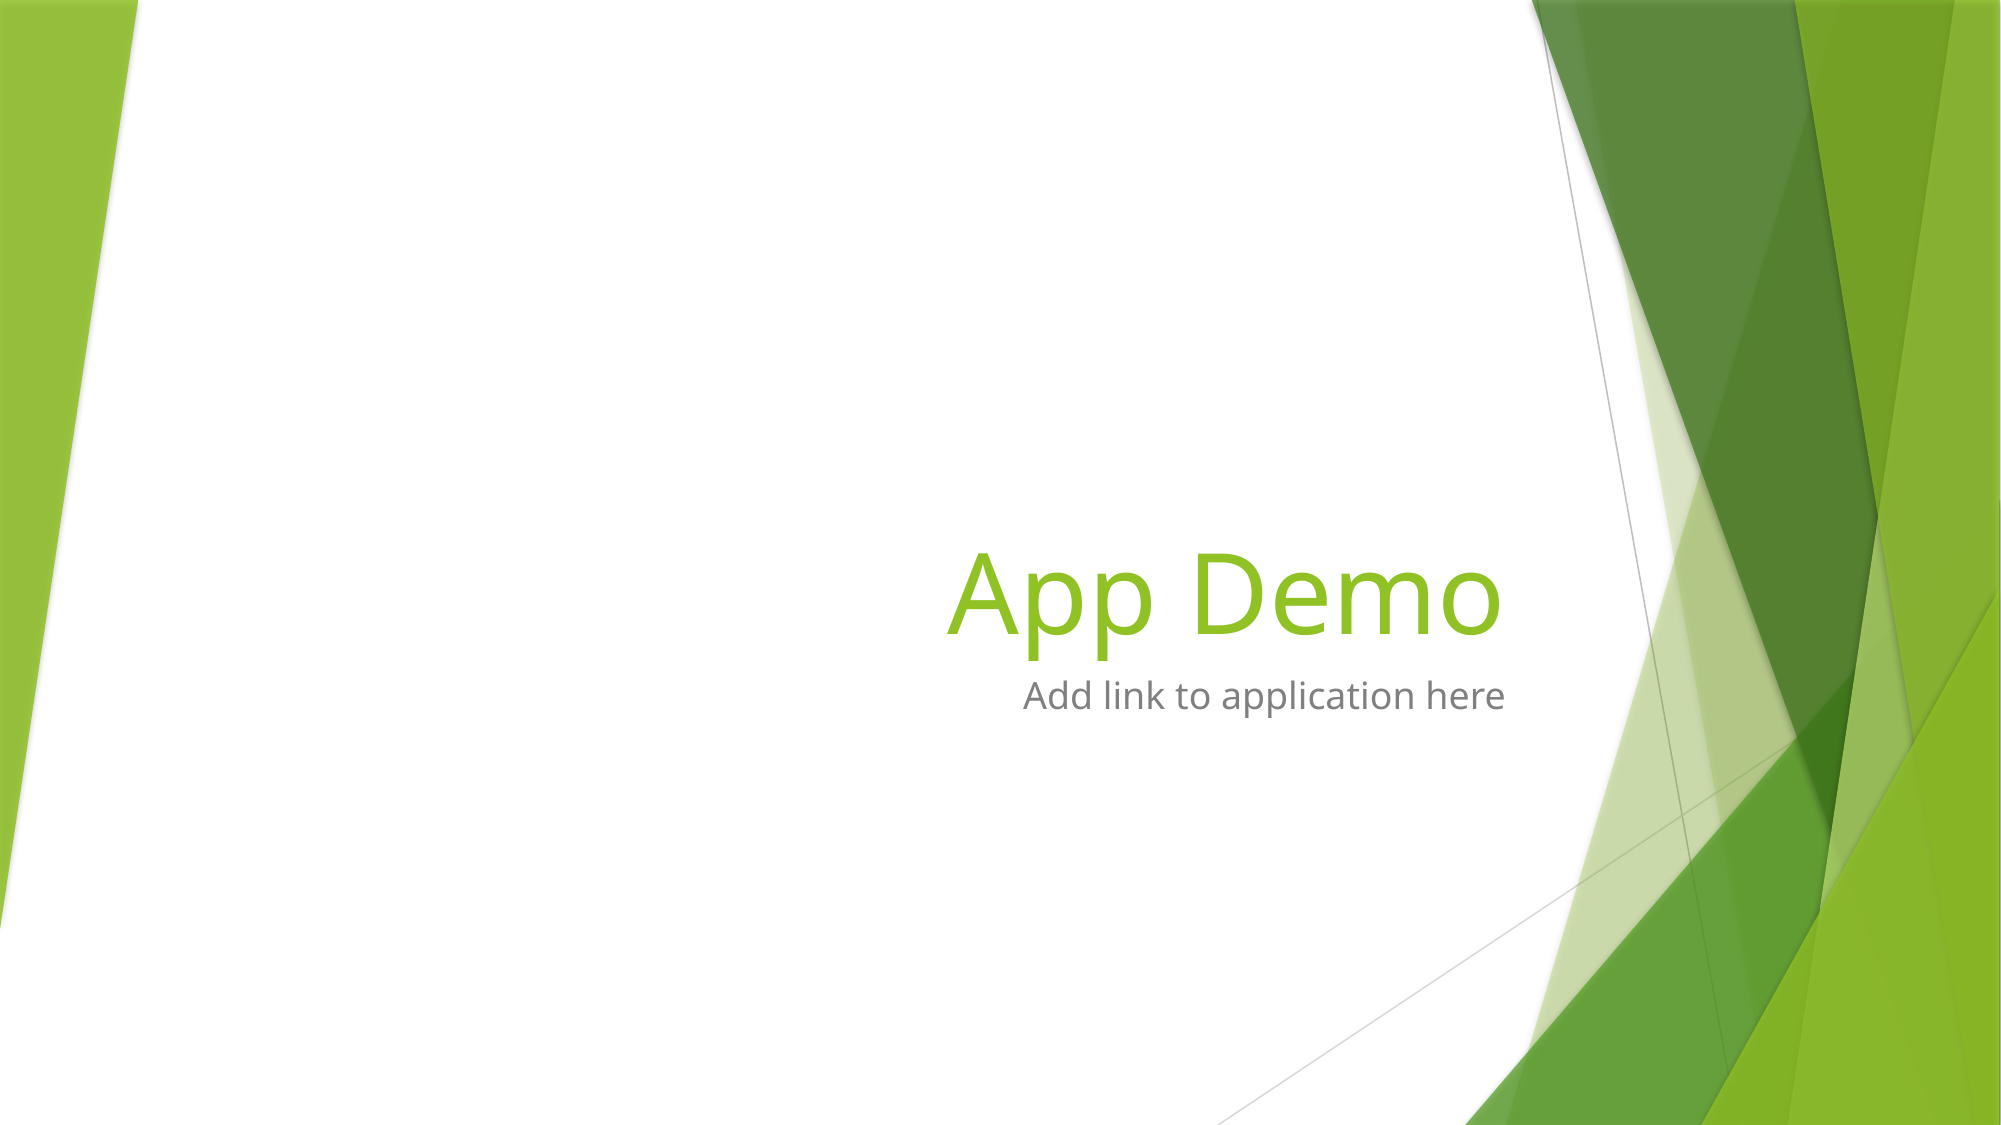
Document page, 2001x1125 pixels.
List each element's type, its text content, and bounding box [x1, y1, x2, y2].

title App Demo [247, 394, 1522, 664]
subtitle Add link to application here [247, 664, 1522, 845]
